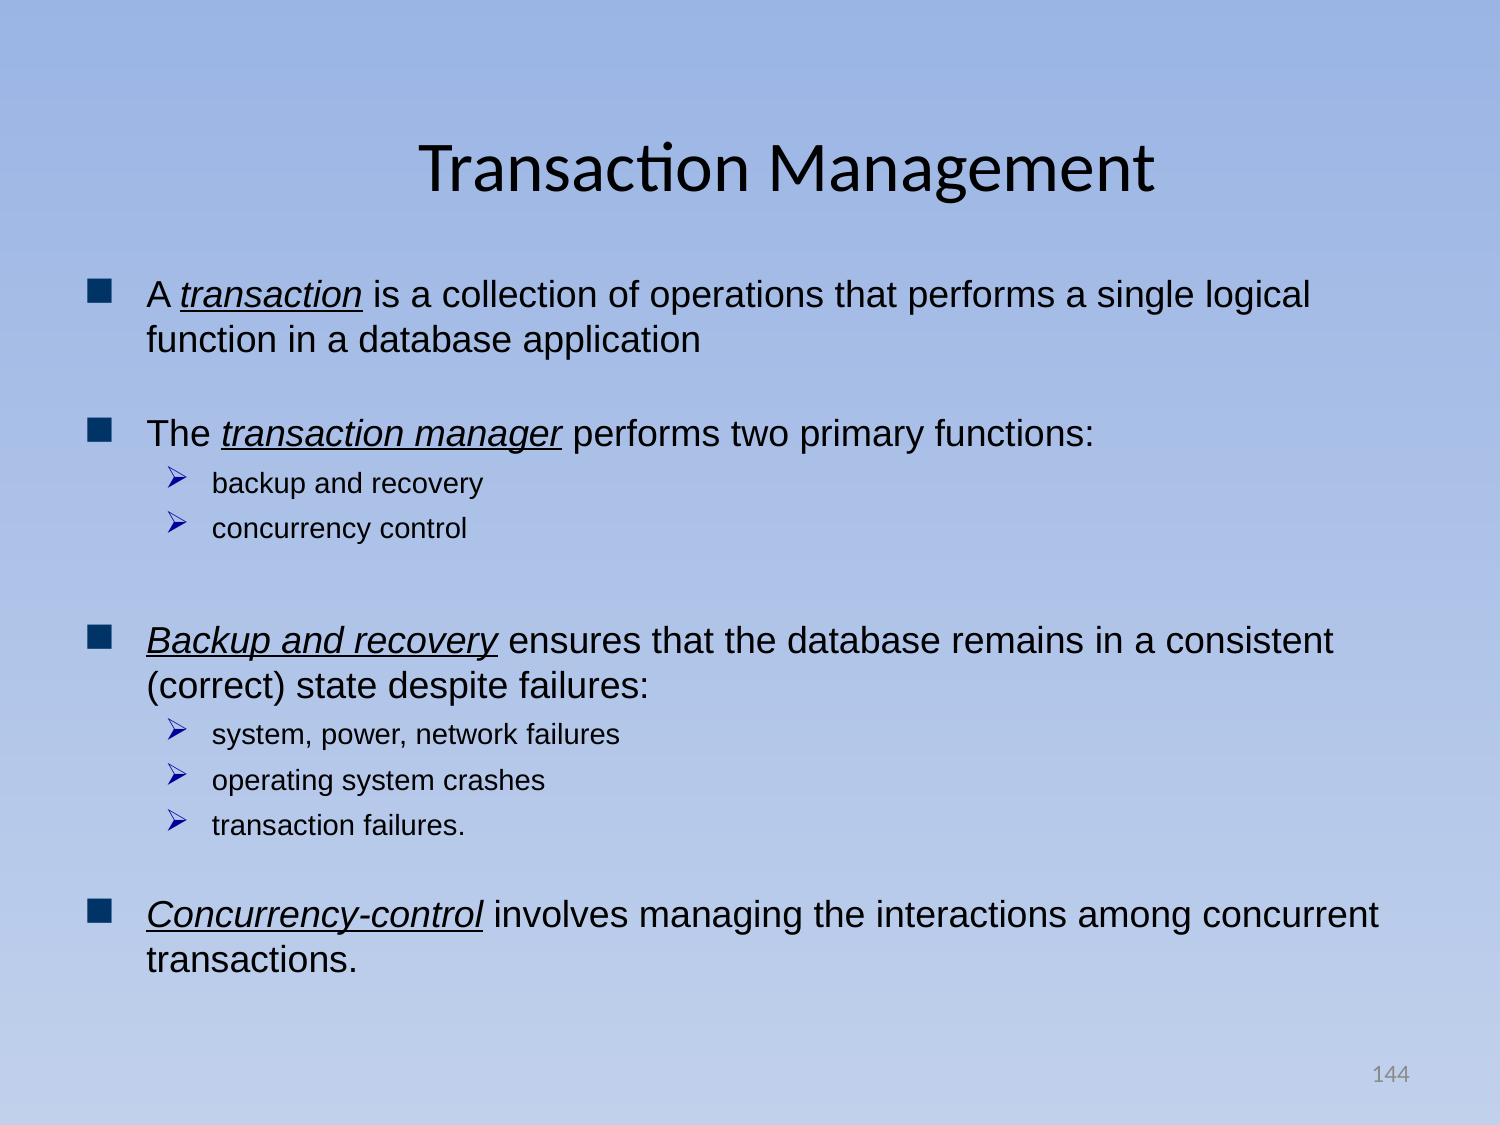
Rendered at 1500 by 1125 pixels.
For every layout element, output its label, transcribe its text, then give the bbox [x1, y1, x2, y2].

list A transaction is a collection of operations that performs a single logical function in a database application The transaction manager performs two primary functions: backup and recovery concurrency control Backup and recovery ensures that the database remains in a consistent (correct) state despite failures: system, power, network failures operating system crashes transaction failures. Concurrency-control involves managing the interactions among concurrent transactions. [75, 262, 1425, 1005]
slide_number 144 [1074, 1042, 1425, 1103]
title Transaction Management [112, 112, 1463, 300]
